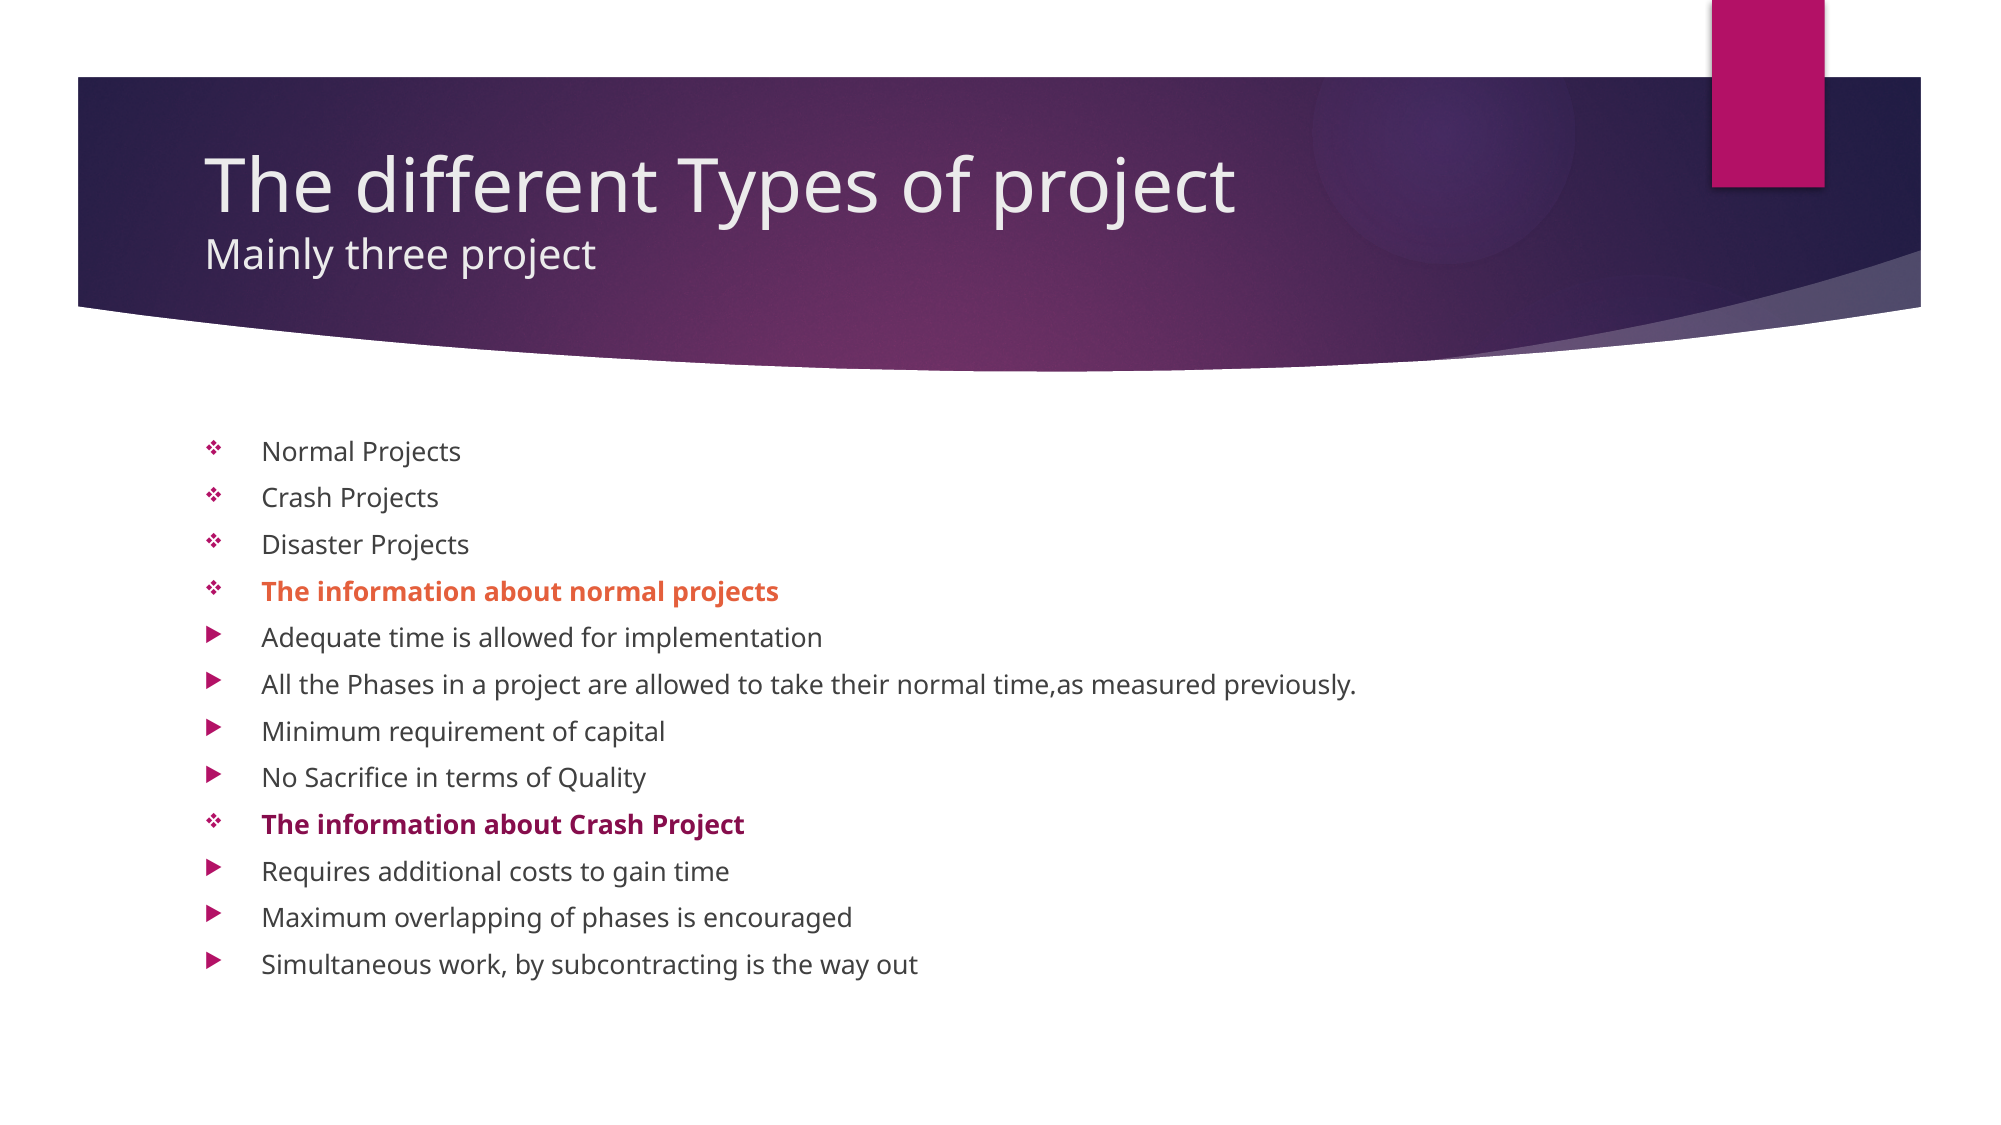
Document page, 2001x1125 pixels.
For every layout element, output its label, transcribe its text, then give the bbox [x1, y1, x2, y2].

title The different Types of project Mainly three project [189, 66, 1627, 350]
list Normal Projects Crash Projects Disaster Projects The information about normal projects Adequate time is allowed for implementation All the Phases in a project are allowed to take their normal time,as measured previously. Minimum requirement of capital No Sacrifice in terms of Quality The information about Crash Project Requires additional costs to gain time Maximum overlapping of phases is encouraged Simultaneous work, by subcontracting is the way out [189, 427, 1638, 988]
